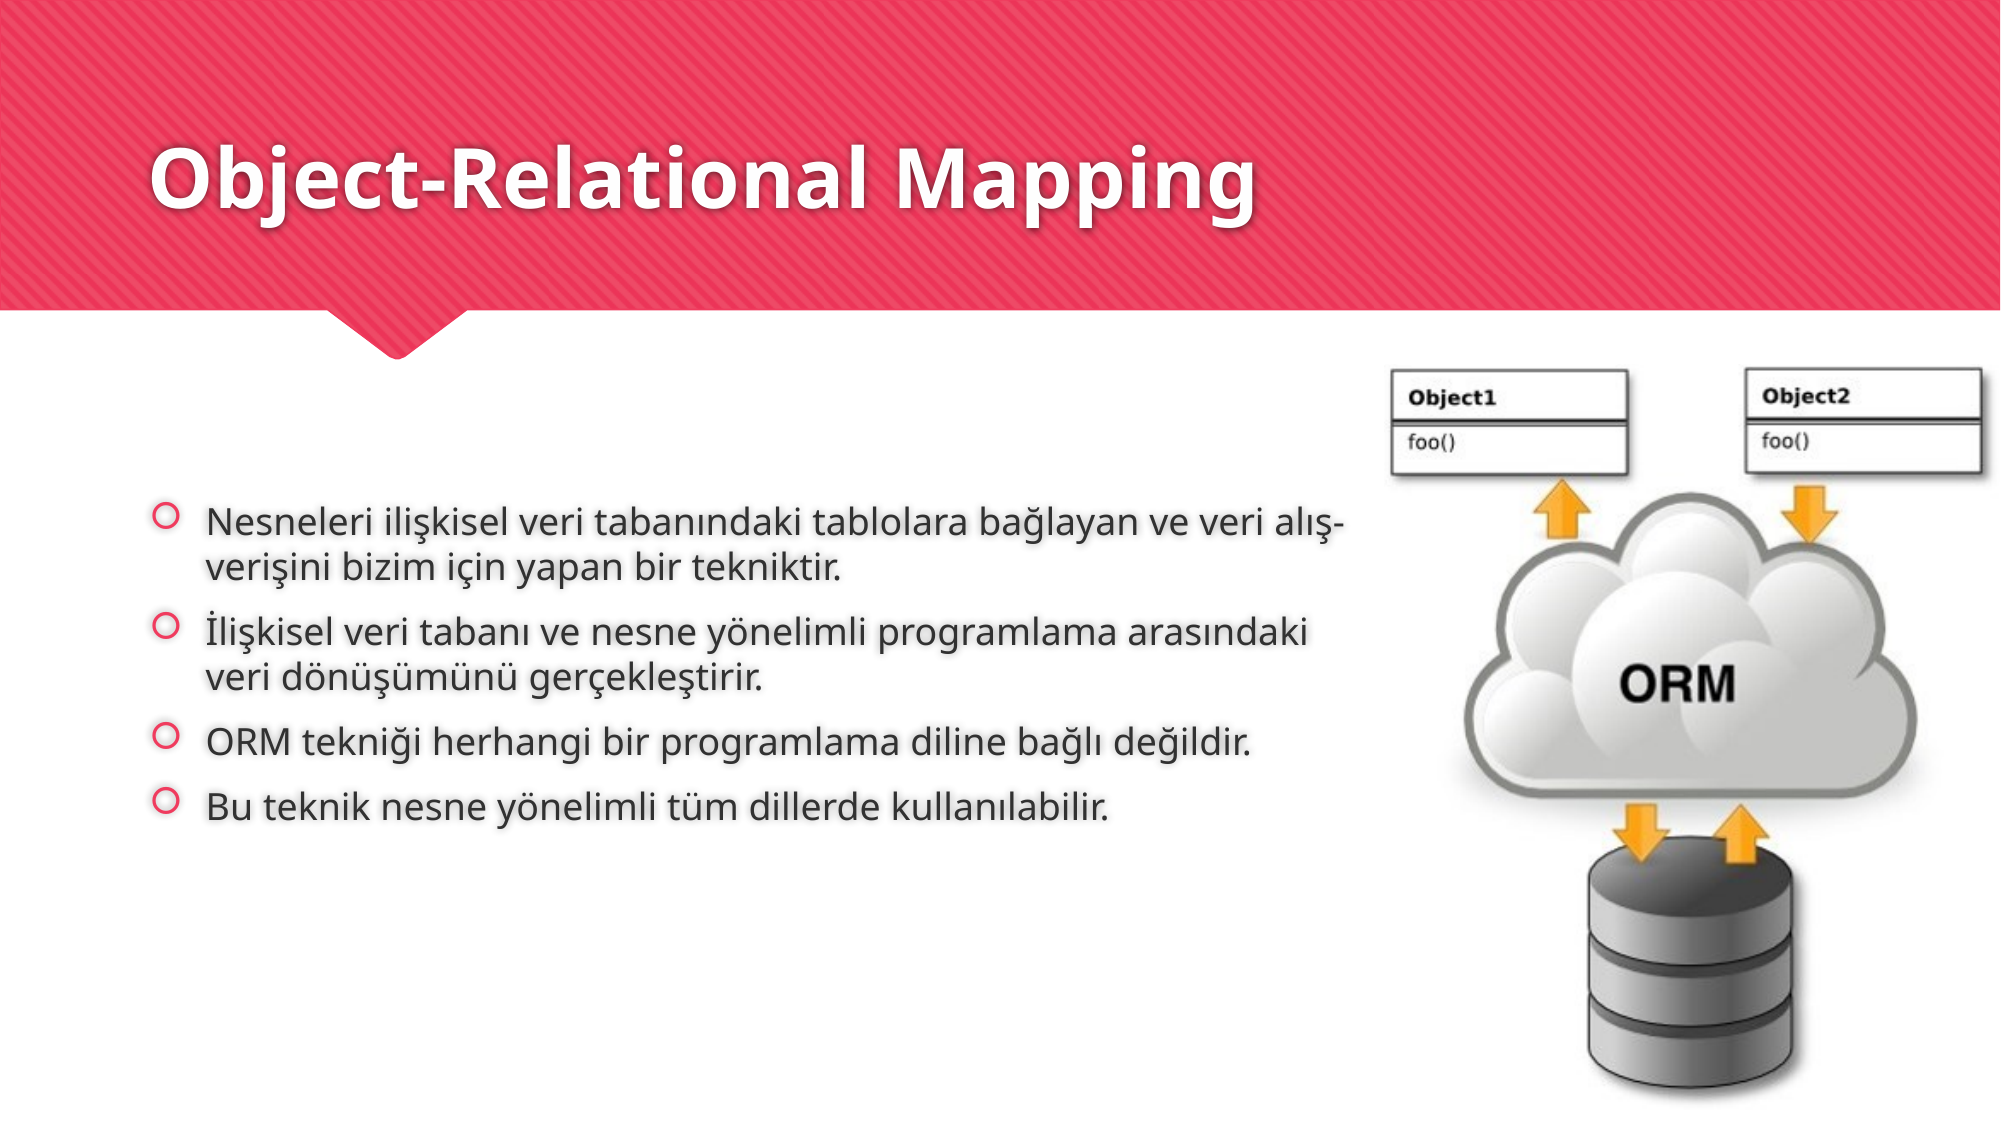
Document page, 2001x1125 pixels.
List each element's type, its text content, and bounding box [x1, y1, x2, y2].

title Object-Relational Mapping [132, 73, 1868, 233]
picture [1384, 364, 2000, 1110]
list Nesneleri ilişkisel veri tabanındaki tablolara bağlayan ve veri alış-verişini bizim için yapan bir tekniktir. İlişkisel veri tabanı ve nesne yönelimli programlama arasındaki veri dönüşümünü gerçekleştirir. ORM tekniği herhangi bir programlama diline bağlı değildir. Bu teknik nesne yönelimli tüm dillerde kullanılabilir. [134, 364, 1369, 962]
